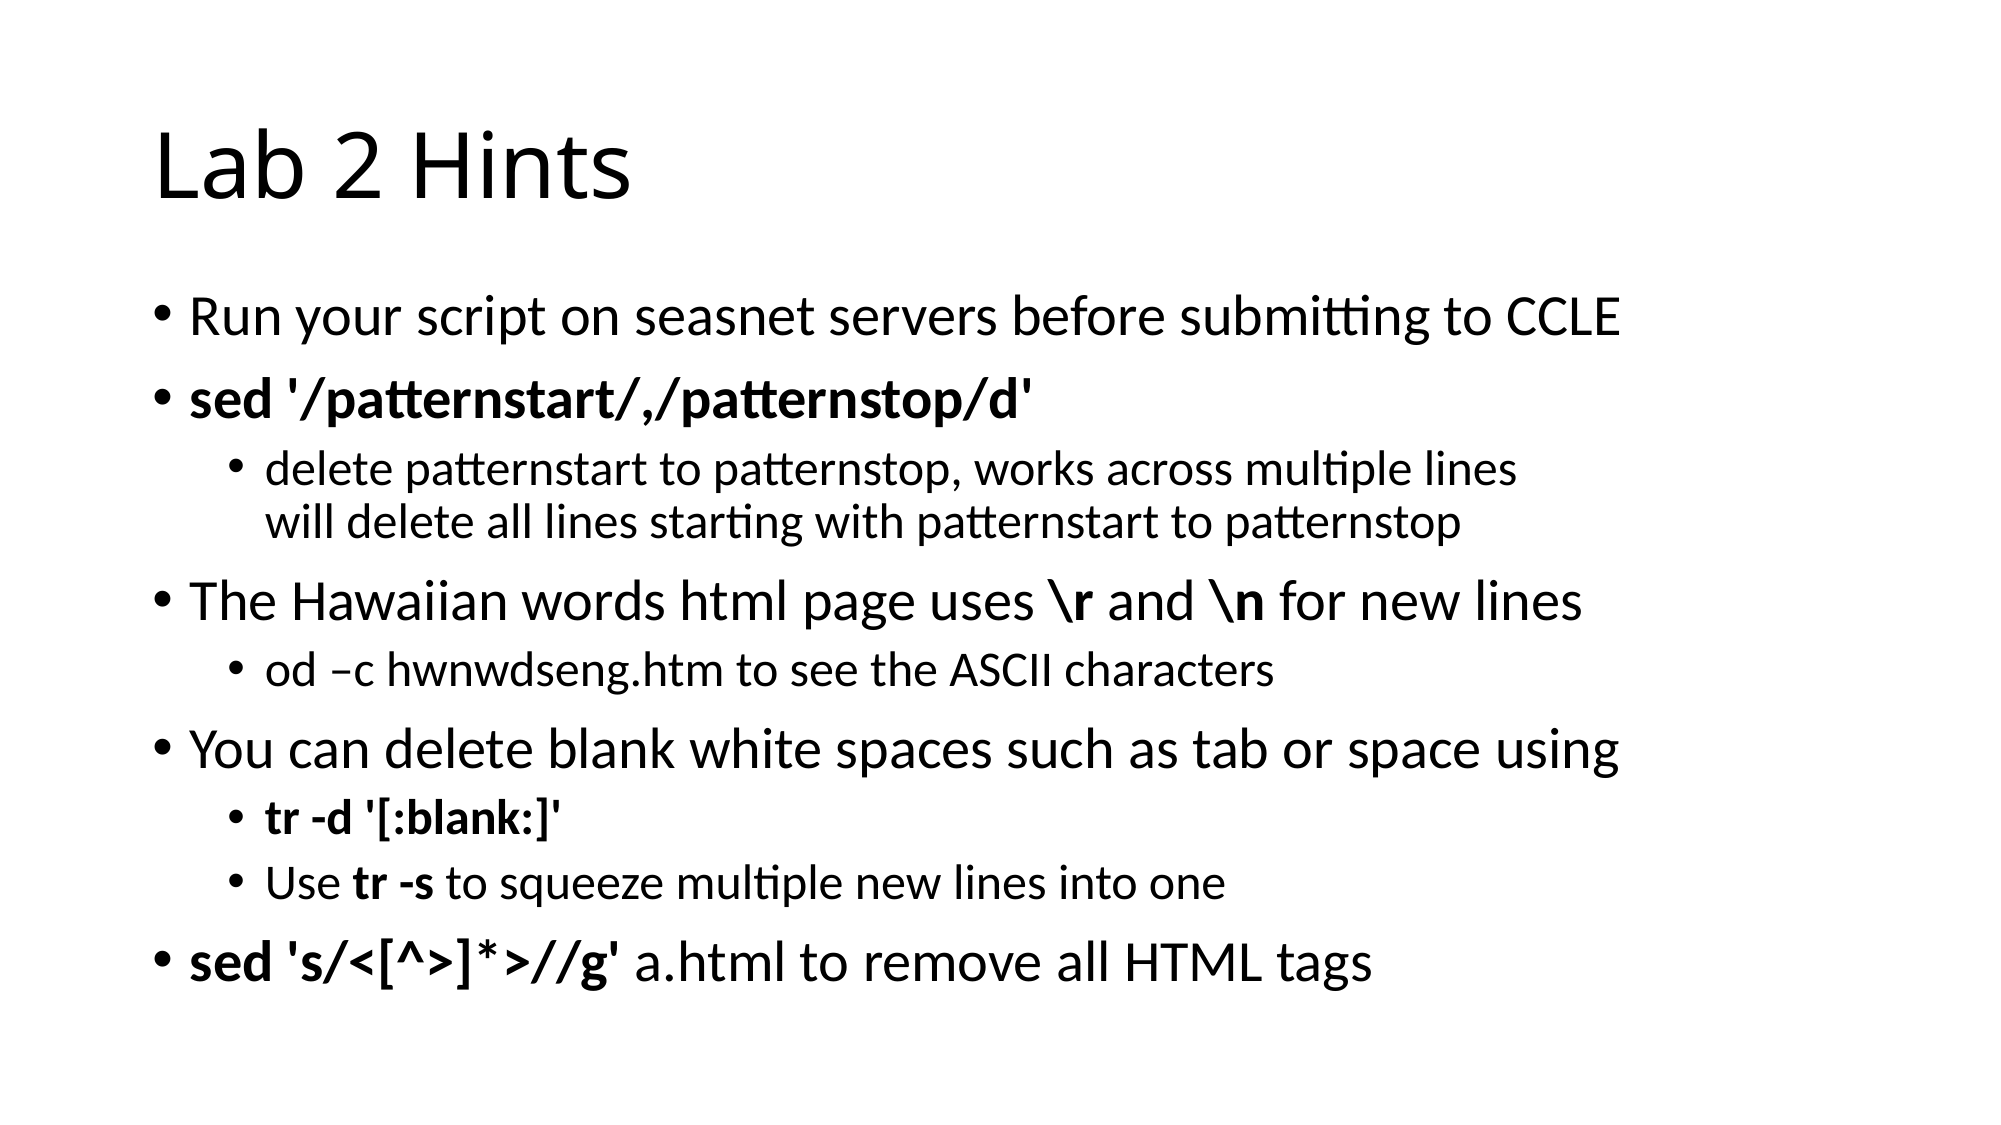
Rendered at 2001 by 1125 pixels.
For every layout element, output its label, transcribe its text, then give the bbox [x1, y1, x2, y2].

list Run your script on seasnet servers before submitting to CCLE sed '/patternstart/,/patternstop/d' delete patternstart to patternstop, works across multiple lines will delete all lines starting with patternstart to patternstop The Hawaiian words html page uses \r and \n for new lines od –c hwnwdseng.htm to see the ASCII characters You can delete blank white spaces such as tab or space using tr -d '[:blank:]' Use tr -s to squeeze multiple new lines into one sed 's/<[^>]*>//g' a.html to remove all HTML tags [137, 277, 1863, 1078]
title Lab 2 Hints [137, 59, 1863, 277]
